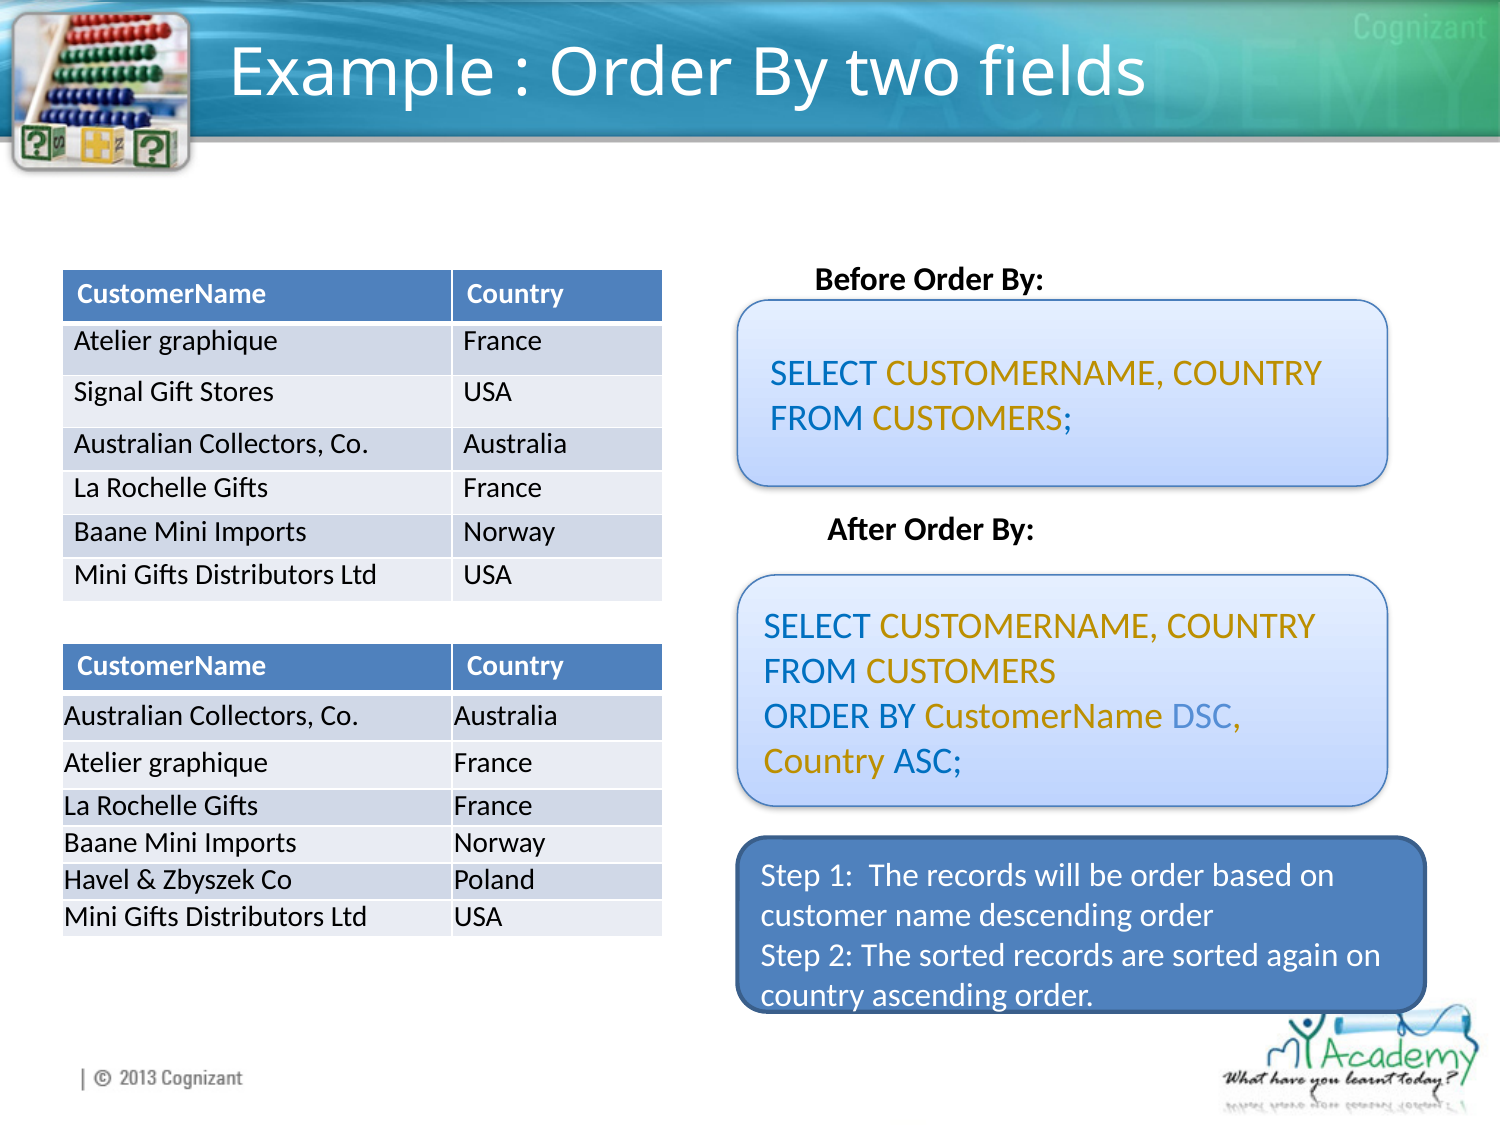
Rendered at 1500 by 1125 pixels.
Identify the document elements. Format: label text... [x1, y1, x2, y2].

text_box Step 1: The records will be order based on customer name descending order Step 2: The sorted records are sorted again on country ascending order. [735, 835, 1428, 1014]
table_cell Norway [453, 827, 662, 862]
table_cell Baane Mini Imports [63, 827, 451, 862]
table_cell Norway [453, 515, 662, 557]
table_cell La Rochelle Gifts [63, 790, 451, 825]
table_header CustomerName [63, 644, 451, 690]
table_cell Australia [453, 428, 662, 470]
table_cell Mini Gifts Distributors Ltd [63, 901, 451, 936]
table_cell La Rochelle Gifts [63, 472, 451, 514]
table_cell France [453, 742, 662, 788]
table_header CustomerName [63, 270, 451, 321]
table_cell USA [453, 901, 662, 936]
text_box SELECT CUSTOMERNAME, COUNTRY FROM CUSTOMERS; [736, 299, 1389, 487]
table_cell France [453, 472, 662, 514]
table_cell France [453, 790, 662, 825]
text_box SELECT CUSTOMERNAME, COUNTRY FROM CUSTOMERS ORDER BY CustomerName DSC, Country ASC; [736, 574, 1389, 807]
table_cell Australian Collectors, Co. [63, 696, 451, 740]
table_cell Australia [453, 696, 662, 740]
table_cell USA [453, 376, 662, 427]
table_cell Atelier graphique [63, 326, 451, 375]
table_cell France [453, 326, 662, 375]
text_box After Order By: [812, 499, 1163, 555]
table_cell Havel & Zbyszek Co [63, 864, 451, 899]
table_cell USA [453, 559, 662, 601]
table_cell Mini Gifts Distributors Ltd [63, 559, 451, 601]
picture [0, 0, 1500, 1125]
title Example : Order By two fields [213, 0, 1500, 163]
table_cell Atelier graphique [63, 742, 451, 788]
table_cell Baane Mini Imports [63, 515, 451, 557]
text_box Before Order By: [800, 249, 1150, 297]
table_header Country [453, 644, 662, 690]
table_cell Signal Gift Stores [63, 376, 451, 427]
table_header Country [453, 270, 662, 321]
table_cell Australian Collectors, Co. [63, 428, 451, 470]
table_cell Poland [453, 864, 662, 899]
